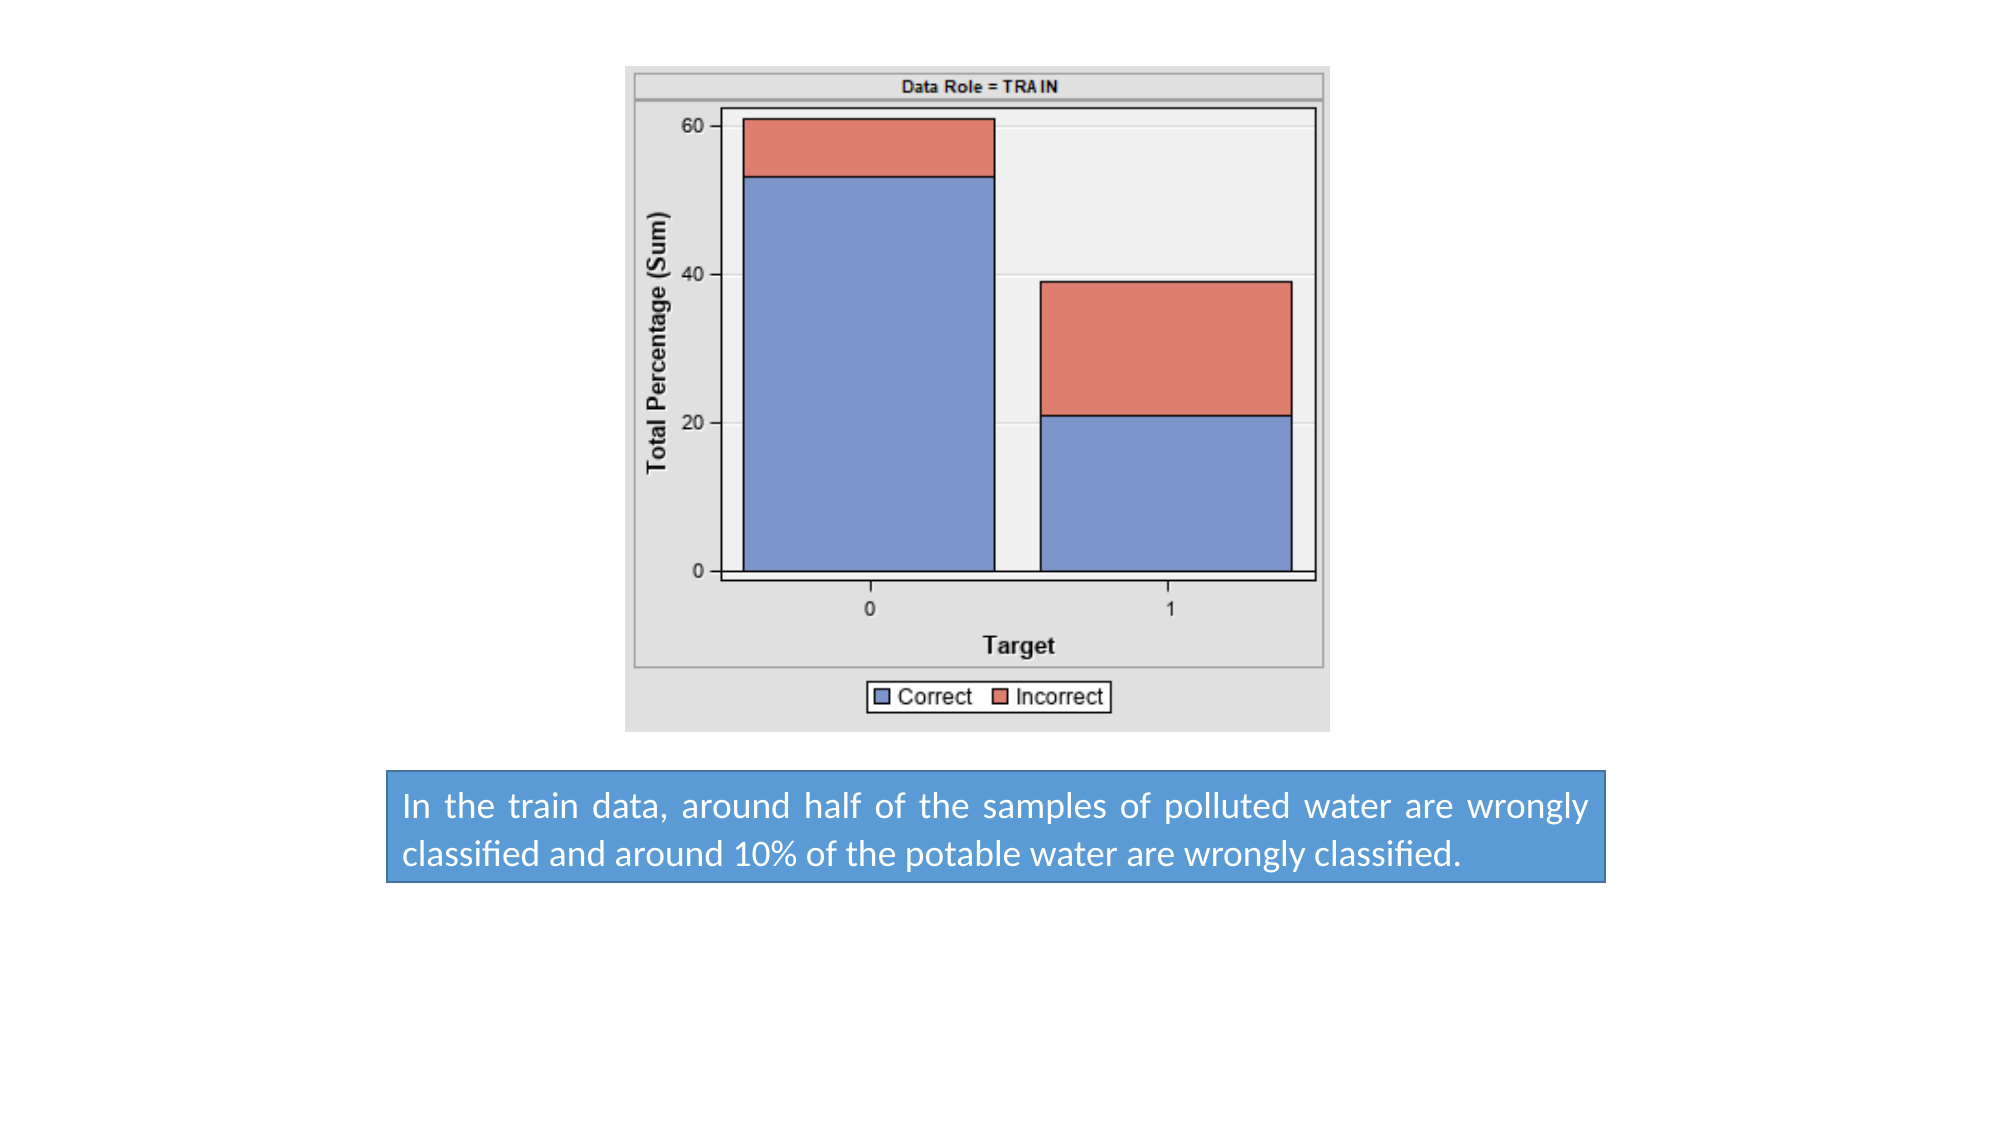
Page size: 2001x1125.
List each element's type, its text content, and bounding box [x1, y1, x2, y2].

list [625, 66, 1330, 732]
text_box In the train data, around half of the samples of polluted water are wrongly classified and around 10% of the potable water are wrongly classified. [386, 770, 1606, 883]
